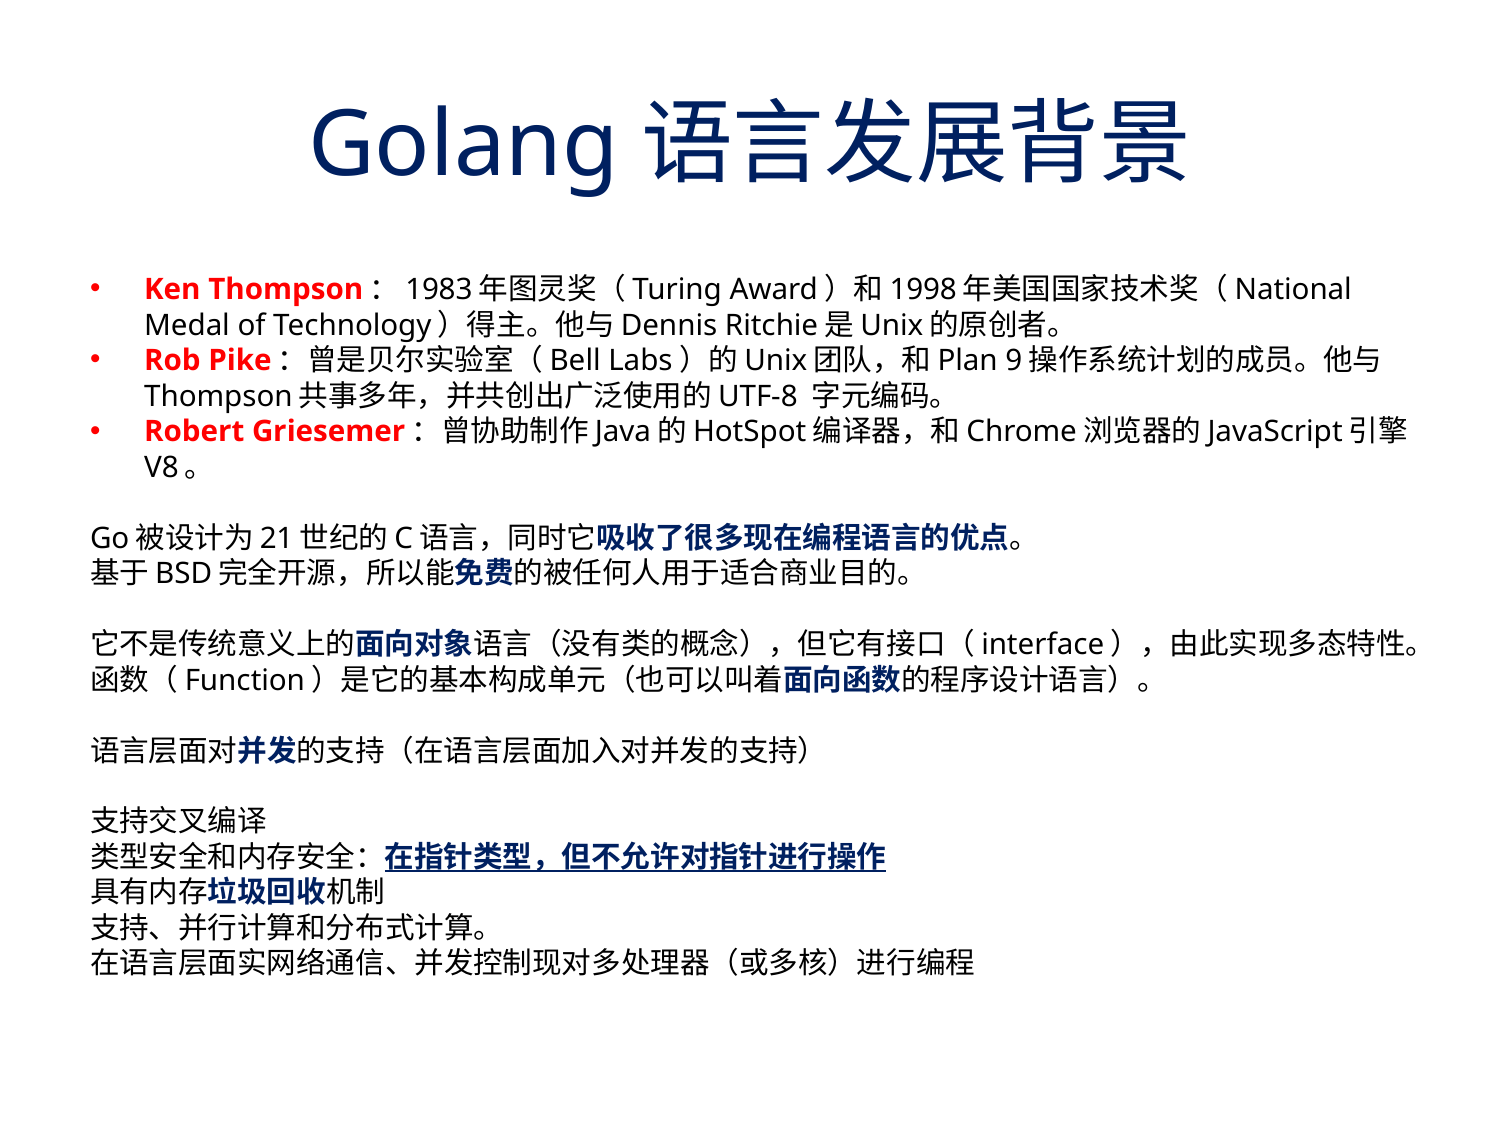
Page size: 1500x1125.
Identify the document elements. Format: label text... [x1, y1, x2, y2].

list Ken Thompson：1983年图灵奖（Turing Award）和1998年美国国家技术奖（National Medal of Technology）得主。他与Dennis Ritchie是Unix的原创者。 Rob Pike：曾是贝尔实验室（Bell Labs）的Unix团队，和Plan 9操作系统计划的成员。他与Thompson共事多年，并共创出广泛使用的UTF-8 字元编码。 Robert Griesemer：曾协助制作Java的HotSpot编译器，和Chrome浏览器的JavaScript引擎V8。 Go被设计为21世纪的C语言，同时它吸收了很多现在编程语言的优点。 基于BSD完全开源，所以能免费的被任何人用于适合商业目的。 它不是传统意义上的面向对象语言（没有类的概念），但它有接口（interface），由此实现多态特性。 函数（Function）是它的基本构成单元（也可以叫着面向函数的程序设计语言）。 语言层面对并发的支持（在语言层面加入对并发的支持） 支持交叉编译 类型安全和内存安全：在指针类型，但不允许对指针进行操作 具有内存垃圾回收机制 支持、并行计算和分布式计算。 在语言层面实网络通信、并发控制现对多处理器（或多核）进行编程 [75, 262, 1425, 1005]
title Golang语言发展背景 [75, 45, 1425, 233]
